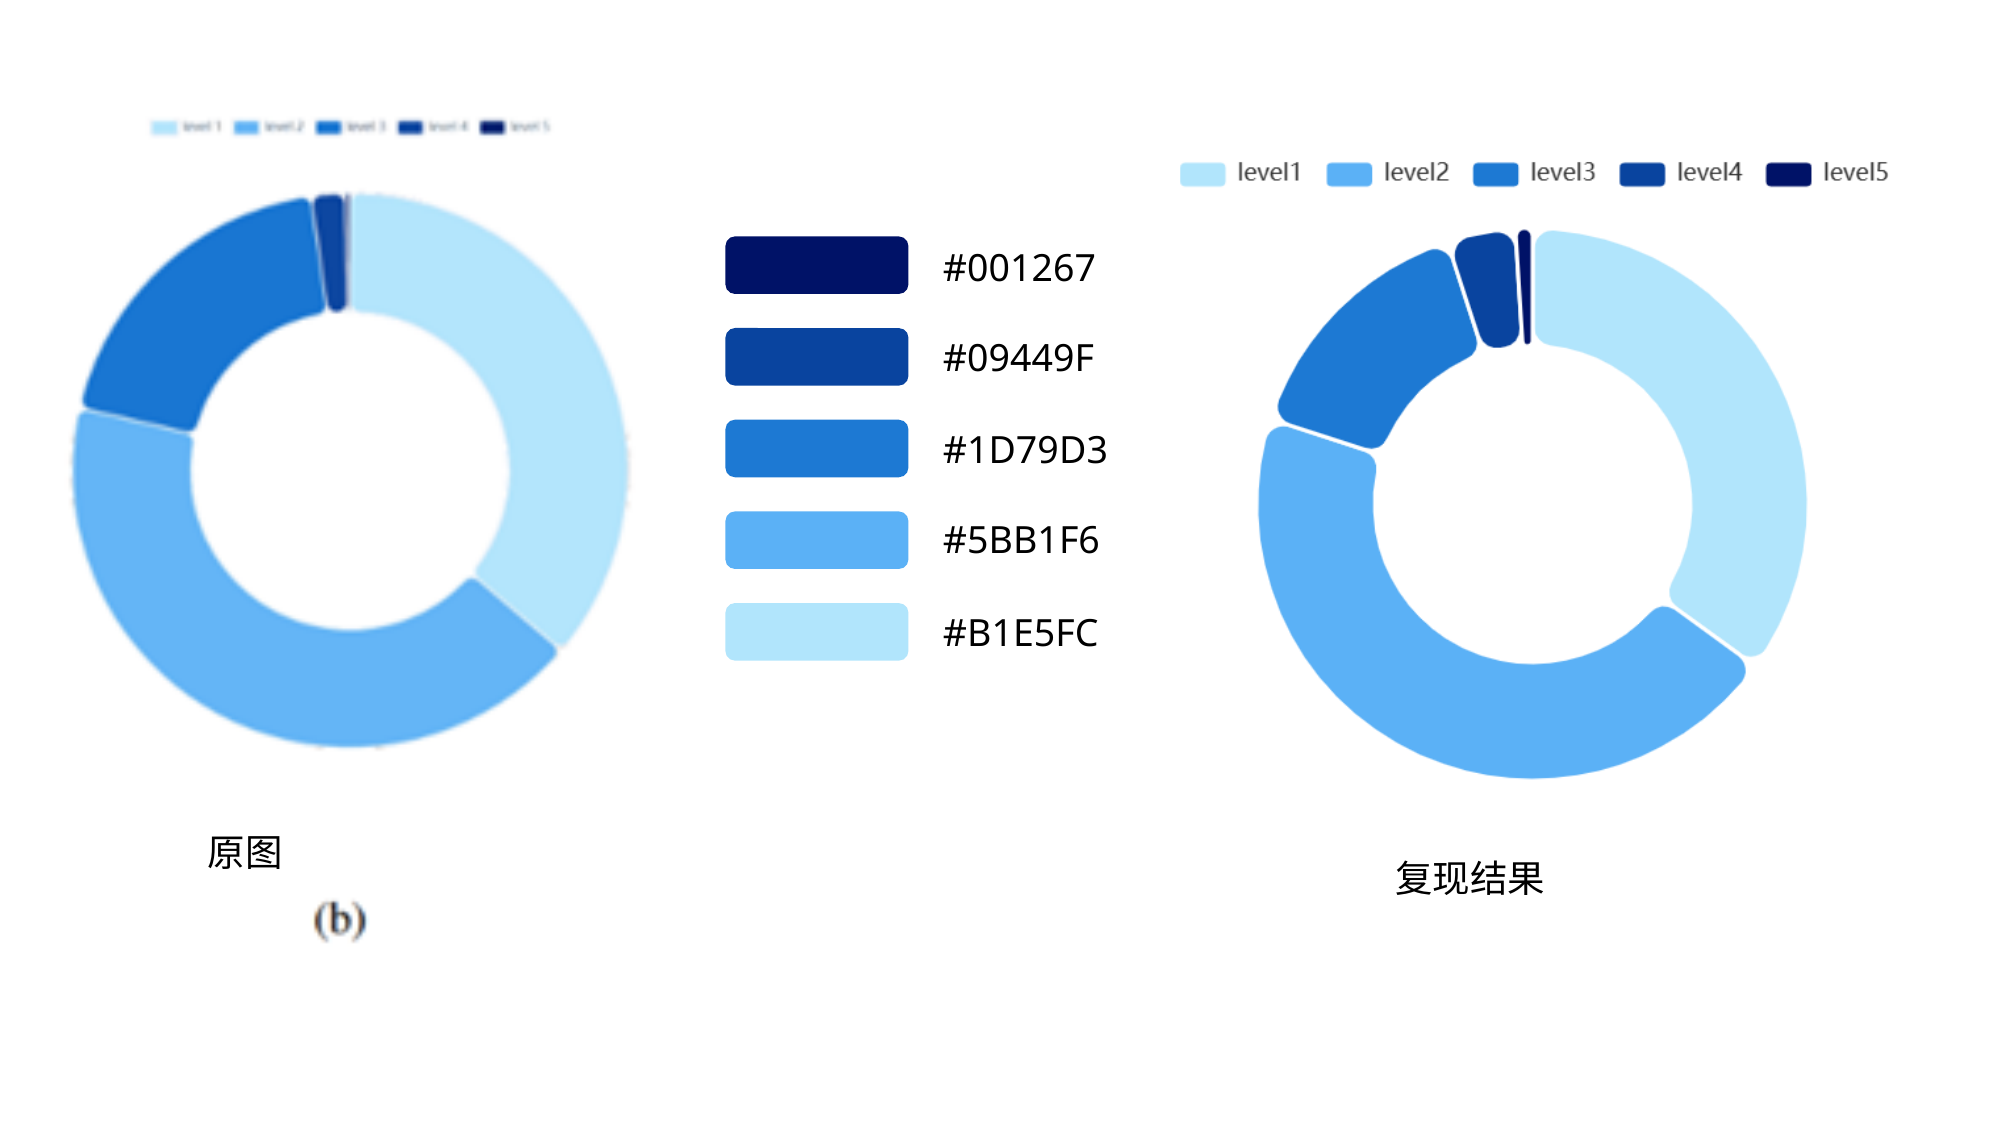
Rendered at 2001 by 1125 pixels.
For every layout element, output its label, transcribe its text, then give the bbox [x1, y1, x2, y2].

text_box [817, 602, 910, 662]
text_box #09449F [928, 326, 1123, 387]
text_box [817, 326, 910, 387]
text_box #B1E5FC [928, 601, 1123, 662]
text_box #5BB1F6 [928, 508, 1123, 569]
text_box [817, 418, 910, 479]
text_box [817, 510, 910, 571]
text_box #001267 [928, 236, 1123, 297]
text_box #1D79D3 [928, 418, 1123, 508]
picture [1133, 132, 1951, 823]
text_box 复现结果 [1380, 847, 1705, 908]
text_box [817, 235, 910, 296]
picture [0, 28, 817, 994]
